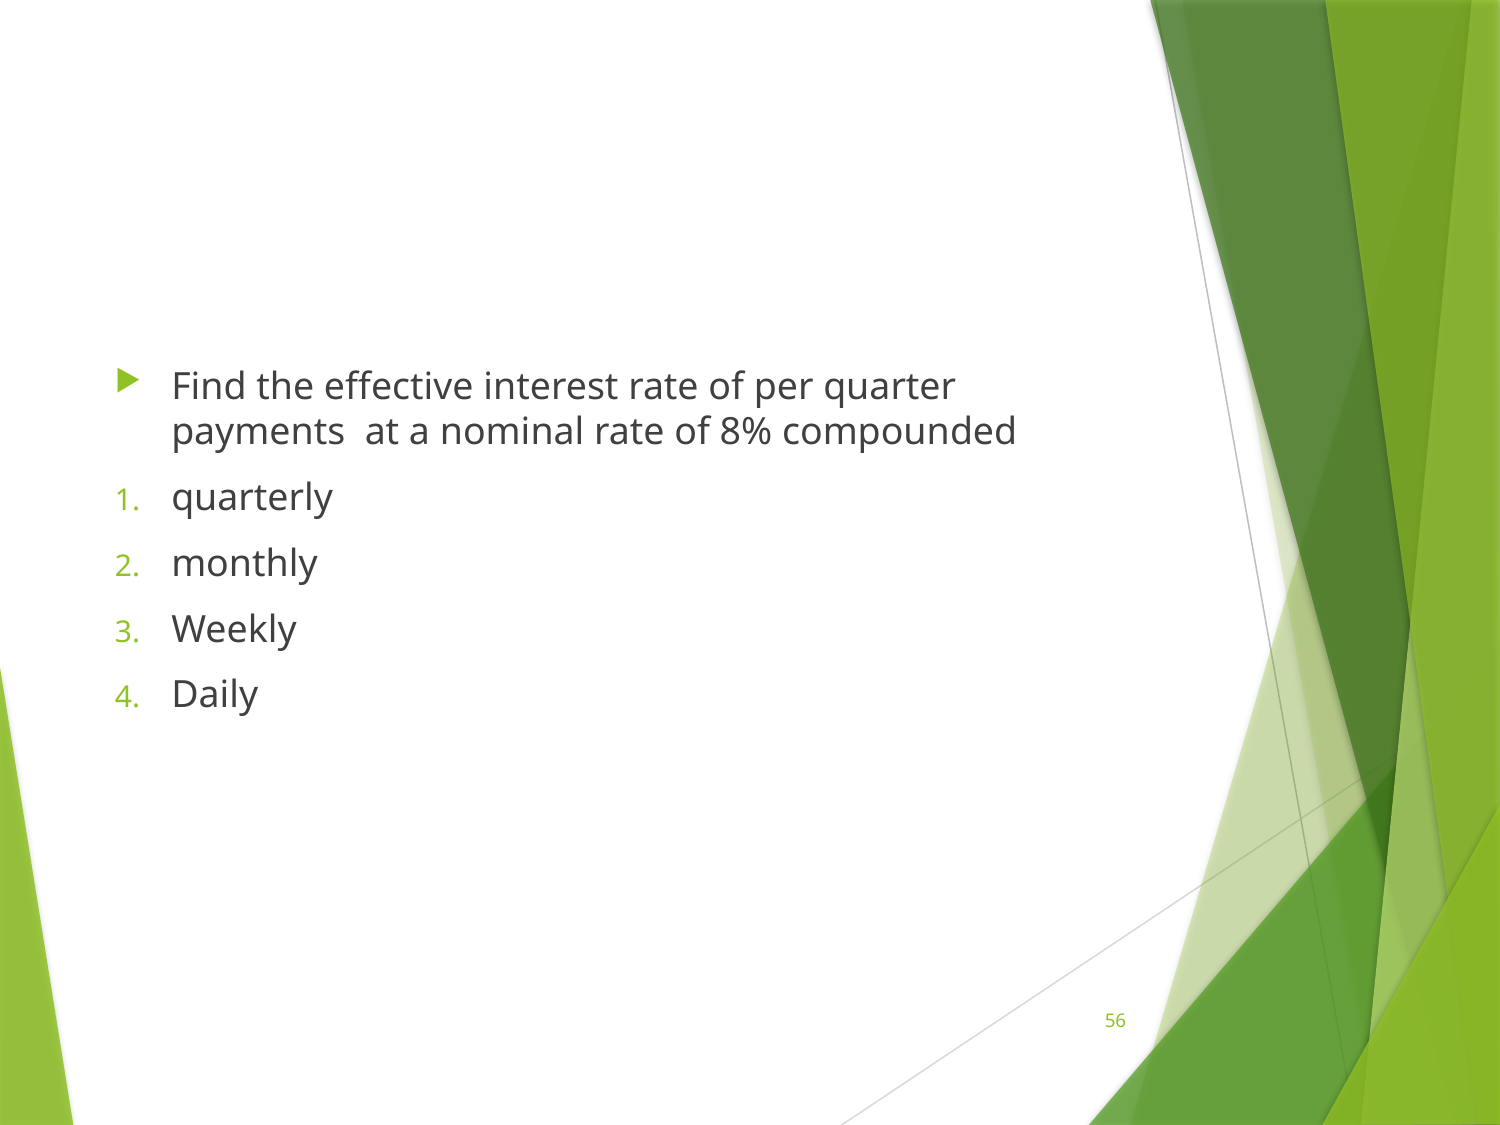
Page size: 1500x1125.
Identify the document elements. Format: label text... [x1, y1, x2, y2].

slide_number 56 [1057, 991, 1142, 1051]
list Find the effective interest rate of per quarter payments at a nominal rate of 8% compounded quarterly monthly Weekly Daily [99, 354, 1142, 992]
